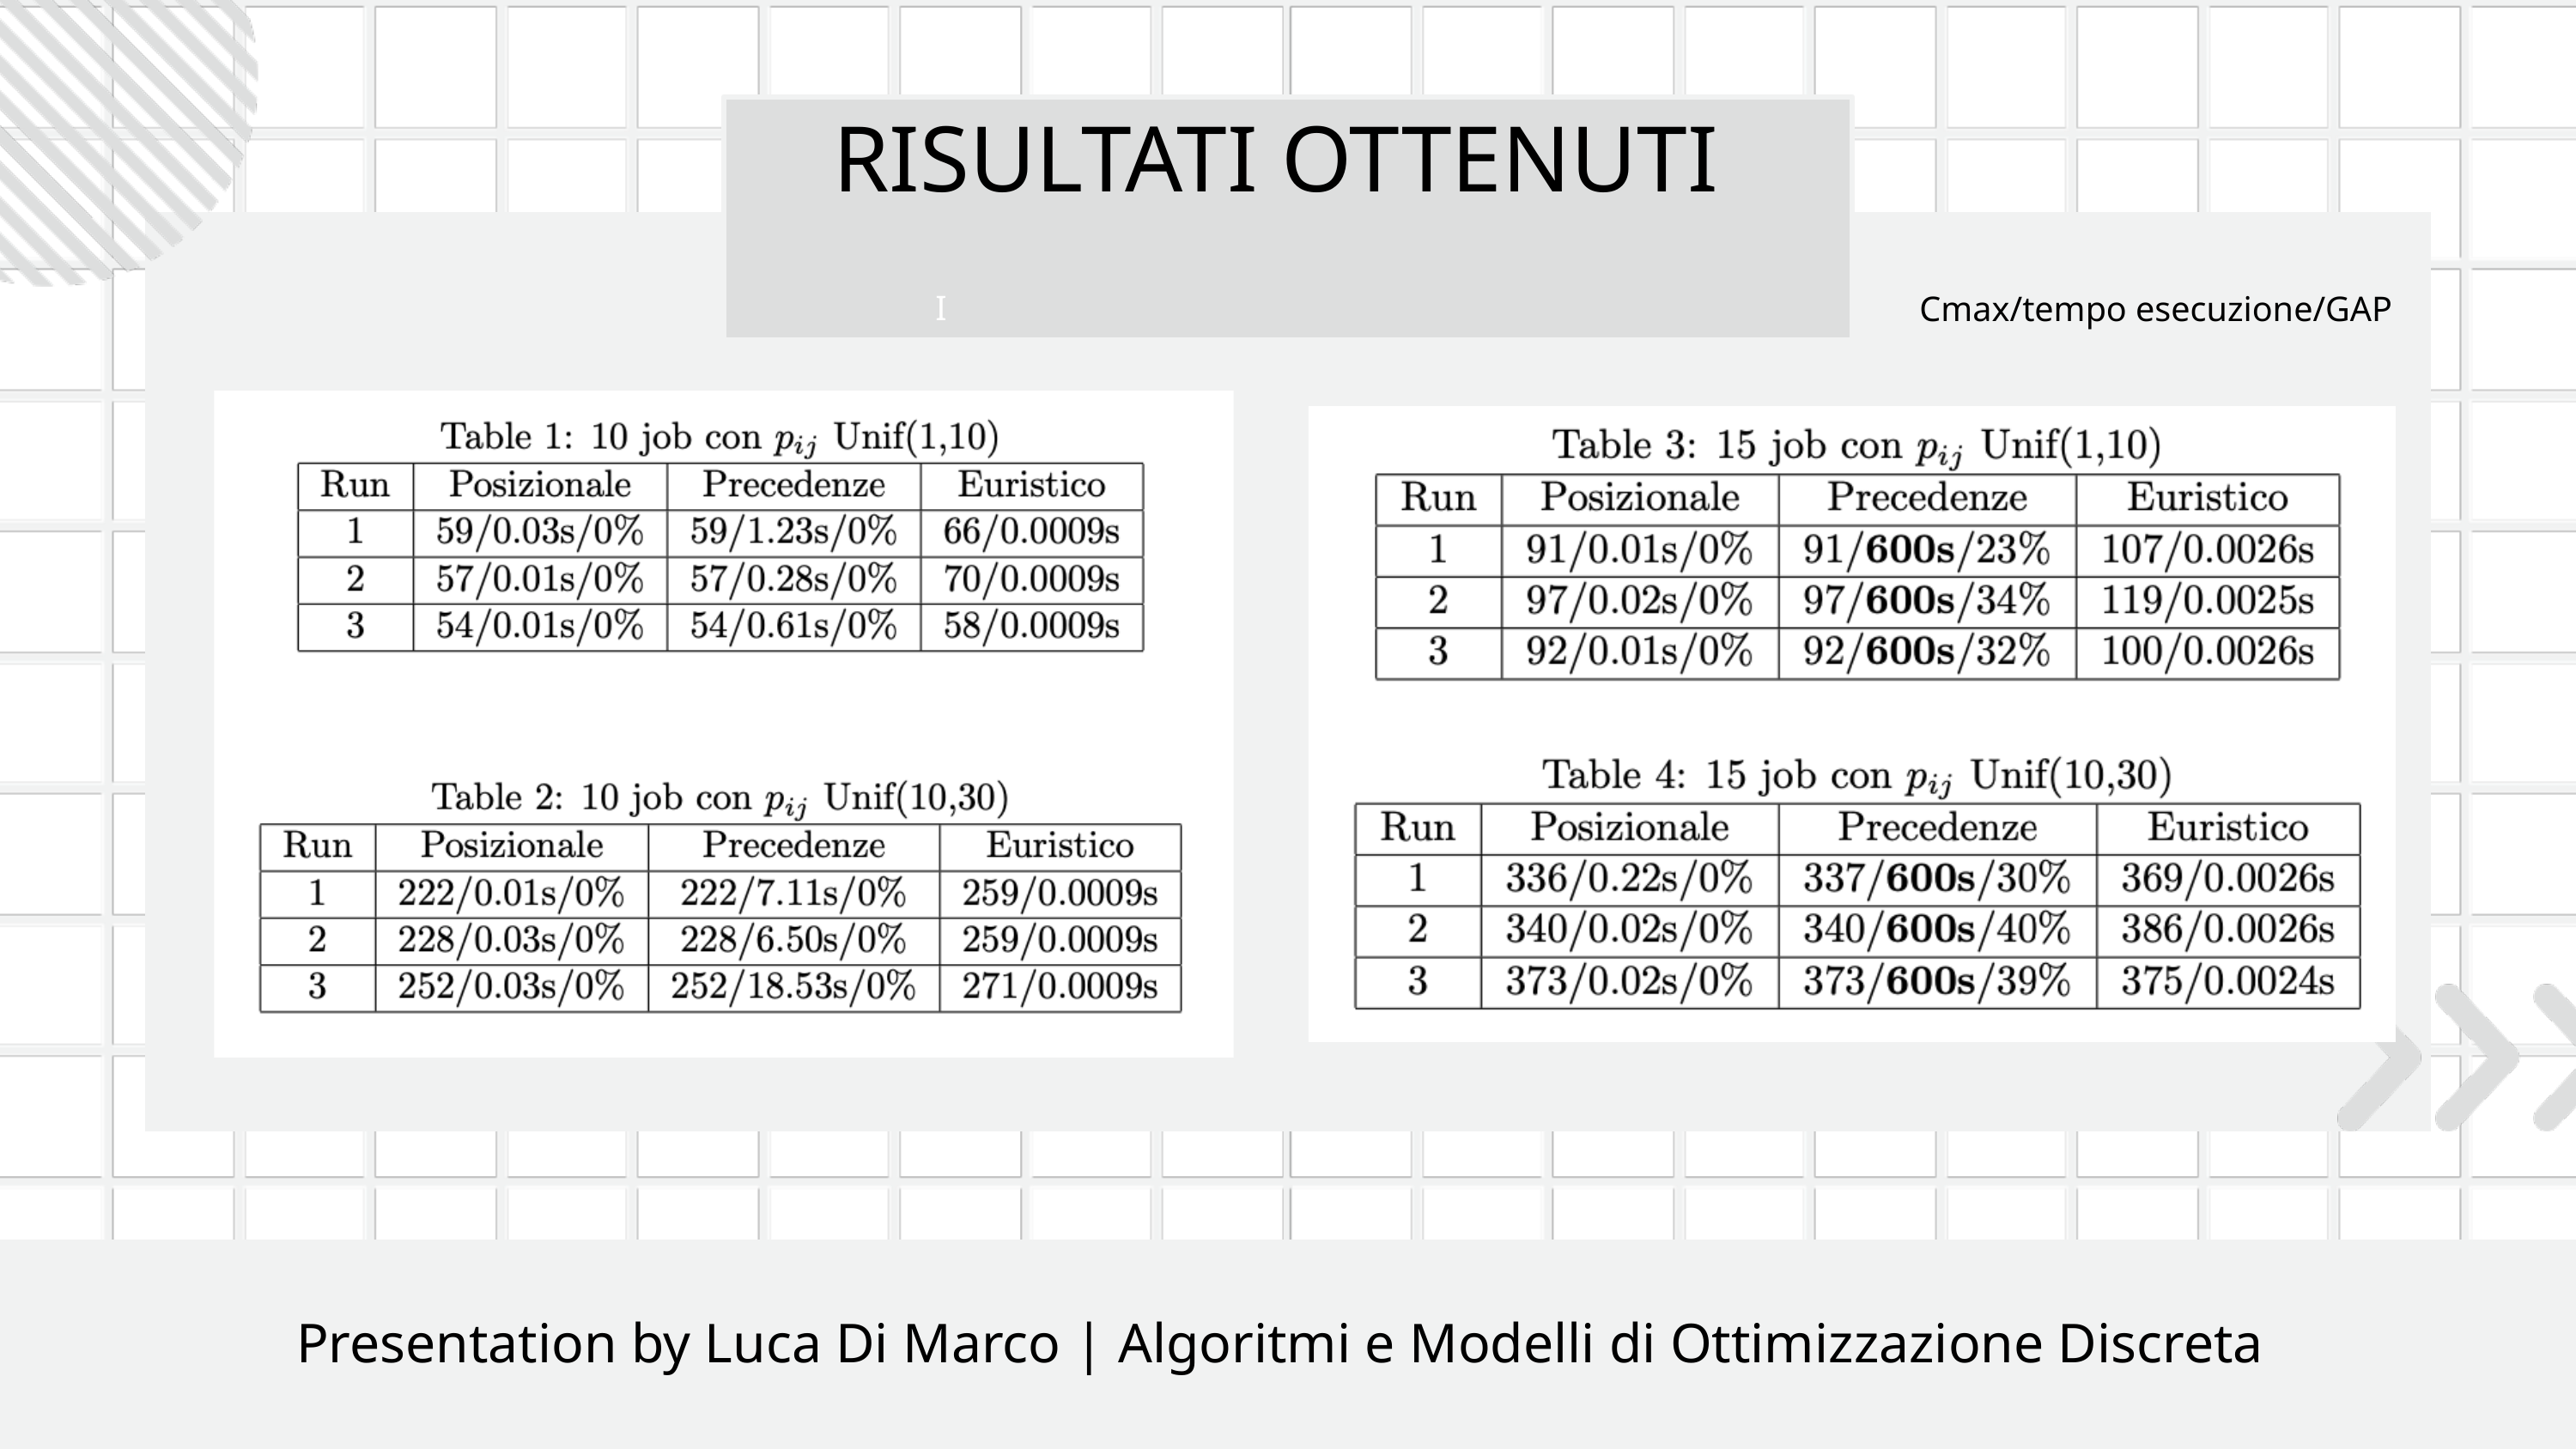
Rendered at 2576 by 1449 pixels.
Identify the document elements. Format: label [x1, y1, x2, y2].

text_box [723, 96, 1853, 341]
text_box [0, 1239, 2576, 1449]
text_box [144, 211, 2432, 1131]
text_box [0, 0, 2576, 1236]
